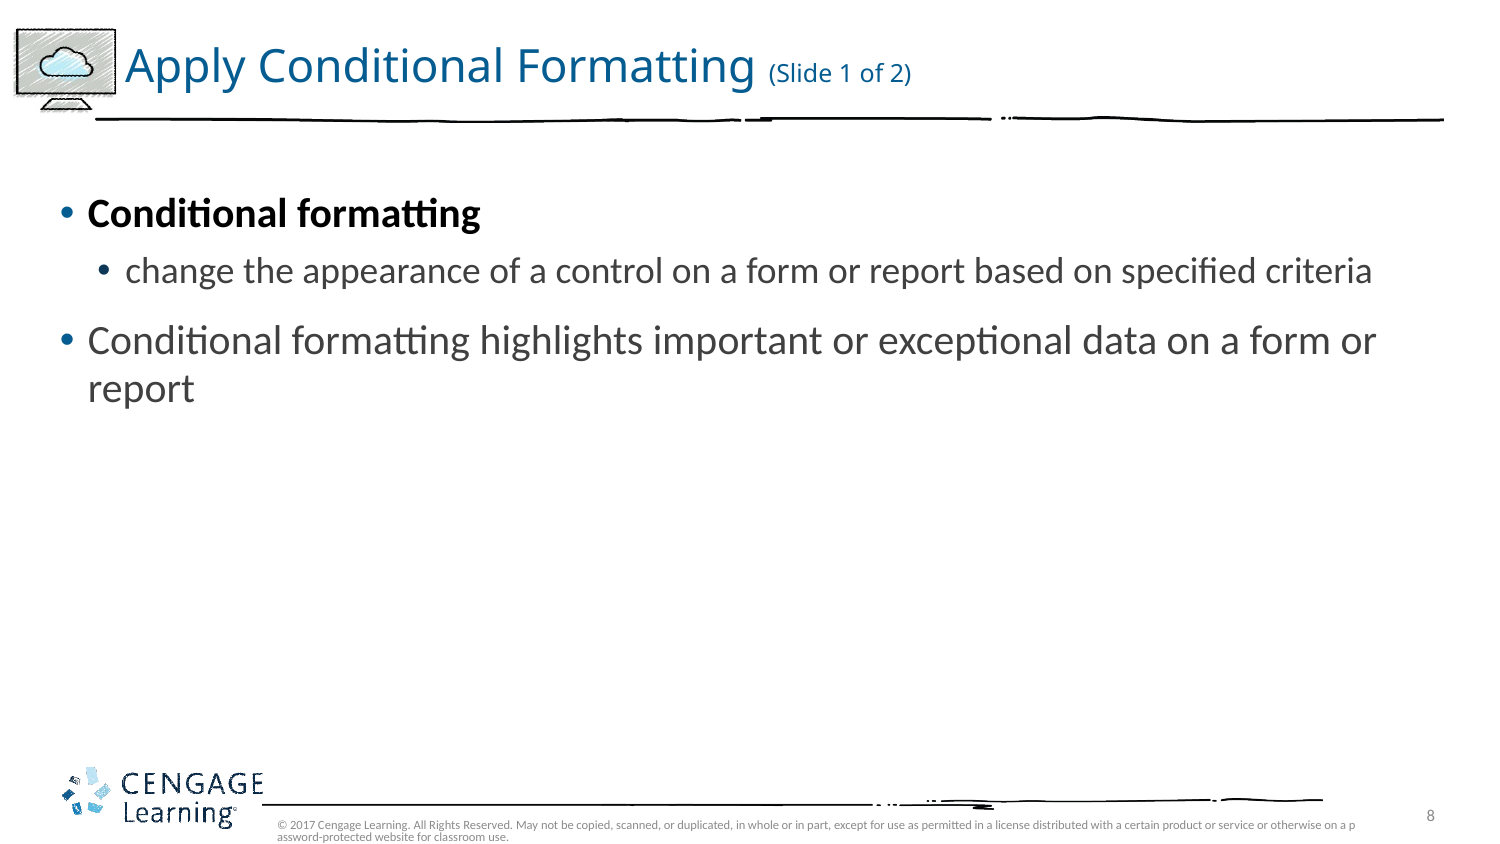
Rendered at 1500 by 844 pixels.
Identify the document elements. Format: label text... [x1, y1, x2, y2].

picture [13, 27, 117, 114]
footer © 2017 Cengage Learning. All Rights Reserved. May not be copied, scanned, or duplicated, in whole or in part, except for use as permitted in a license distributed with a certain product or service or otherwise on a password-protected website for classroom use. [262, 809, 1375, 840]
list Conditional formatting change the appearance of a control on a form or report based on specified criteria Conditional formatting highlights important or exceptional data on a form or report [59, 189, 1441, 415]
picture [62, 767, 1323, 829]
picture [95, 116, 1444, 123]
title Apply Conditional Formatting (Slide 1 of 2) [125, 44, 1442, 92]
